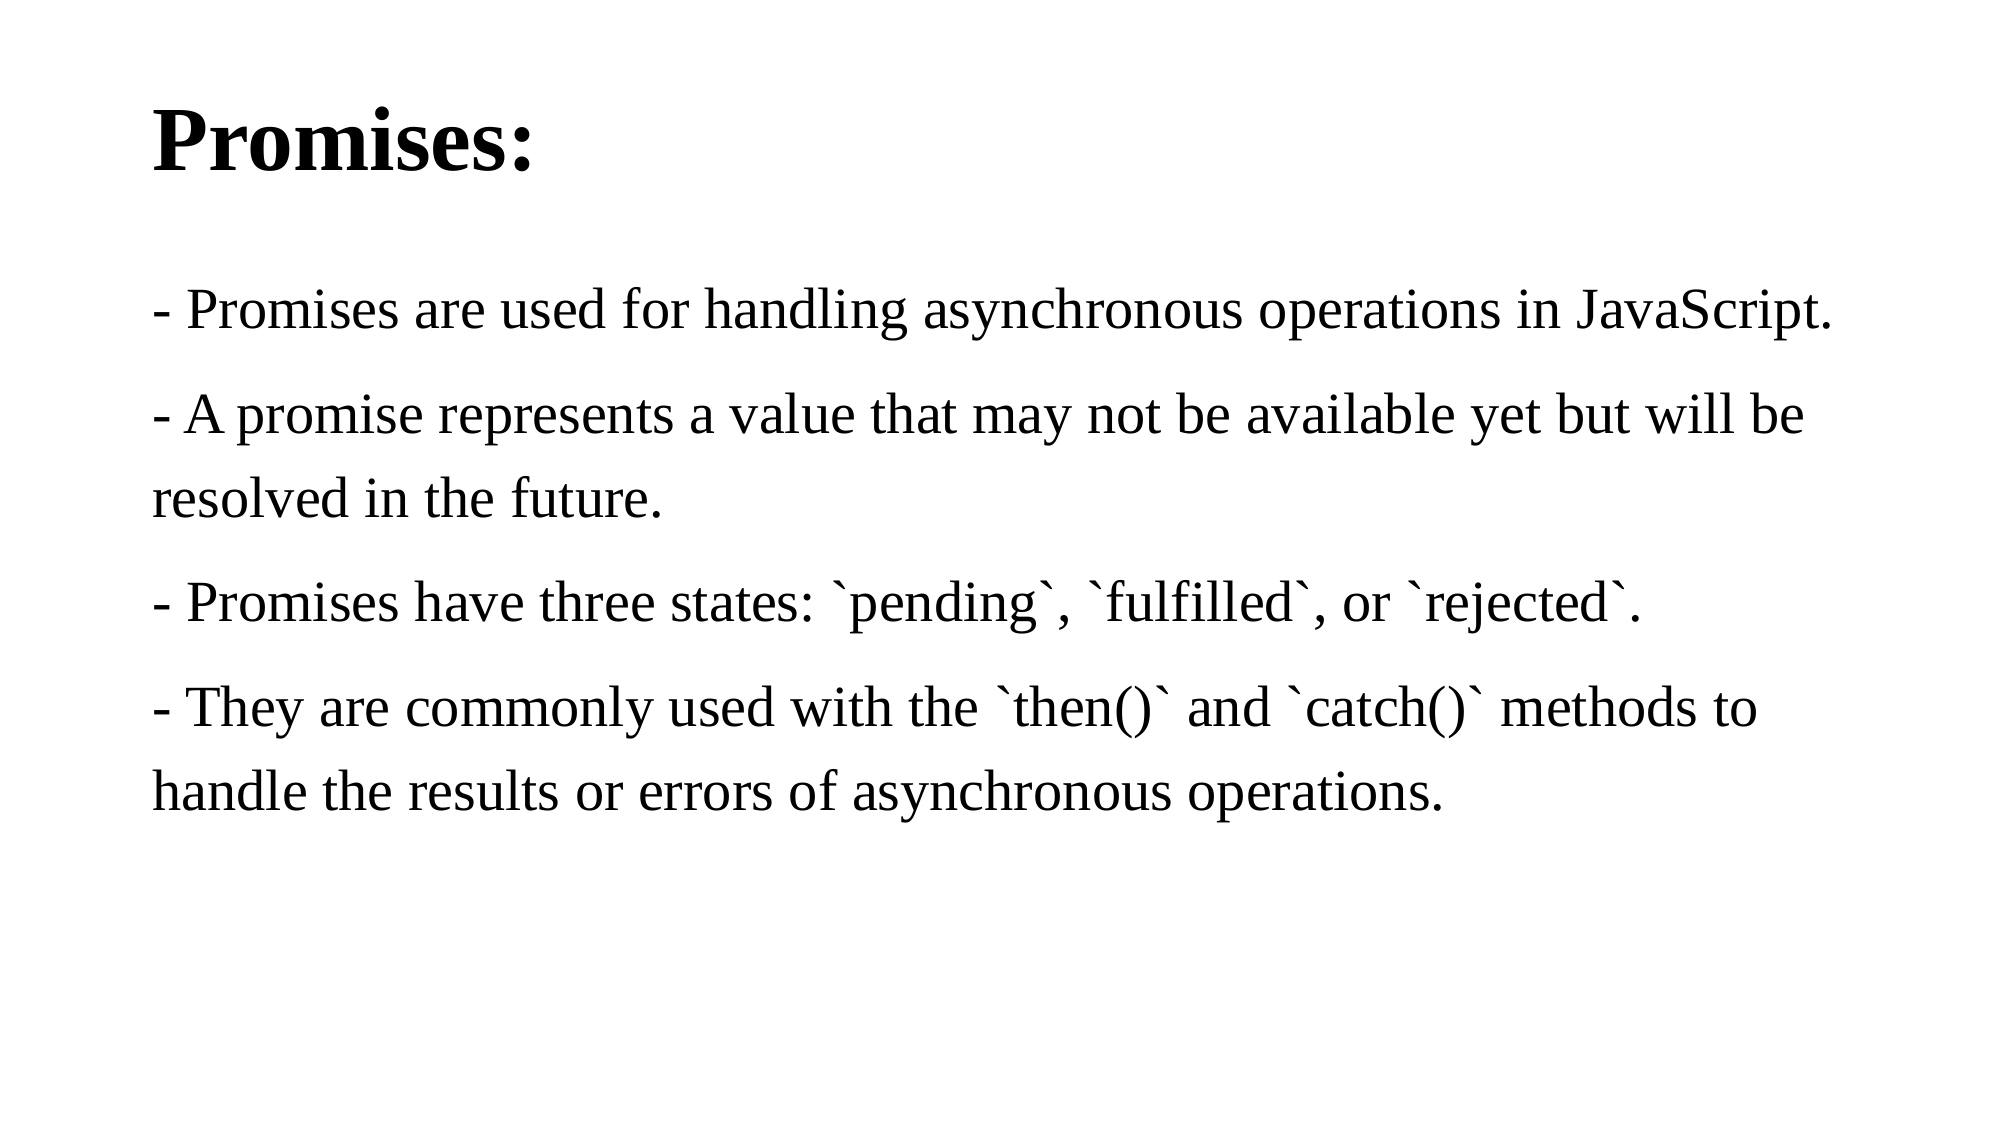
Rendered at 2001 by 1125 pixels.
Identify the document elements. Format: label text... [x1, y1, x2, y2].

list - Promises are used for handling asynchronous operations in JavaScript. - A promise represents a value that may not be available yet but will be resolved in the future. - Promises have three states: `pending`, `fulfilled`, or `rejected`. - They are commonly used with the `then()` and `catch()` methods to handle the results or errors of asynchronous operations. [137, 249, 1863, 1099]
title Promises: [137, 31, 1863, 249]
